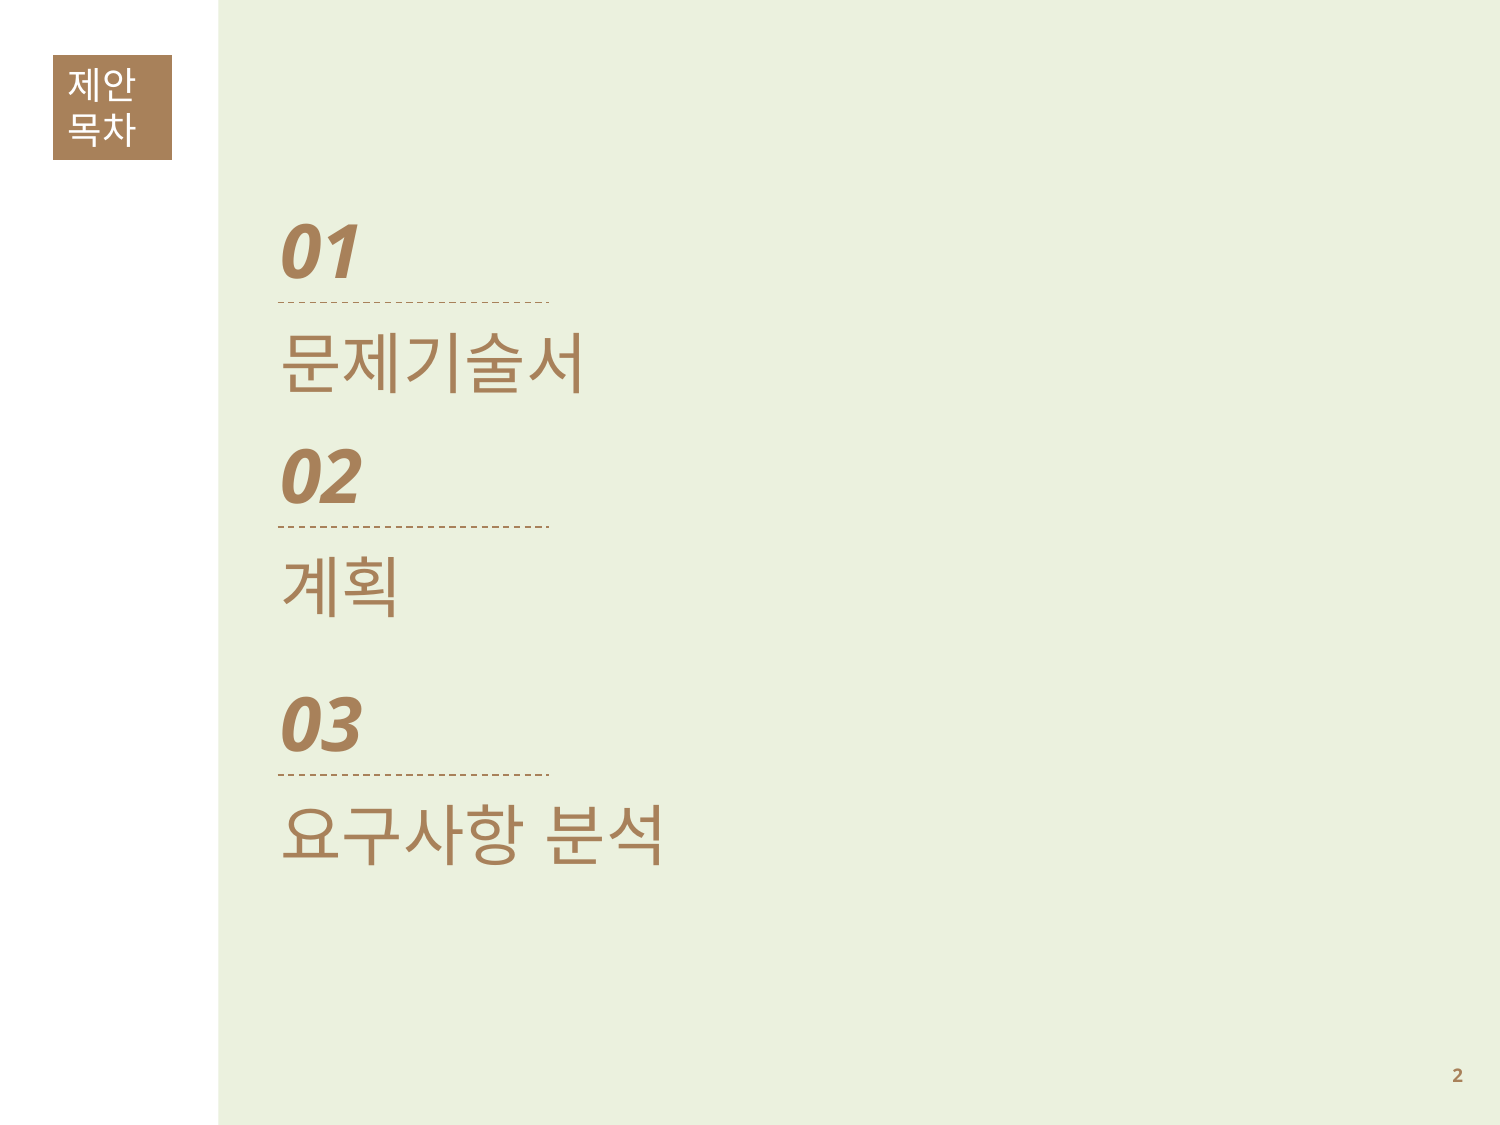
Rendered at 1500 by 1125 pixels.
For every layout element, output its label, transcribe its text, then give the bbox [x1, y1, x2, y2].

text_box 계획 [265, 538, 656, 634]
slide_number 1 [1128, 1046, 1478, 1107]
text_box 문제기술서 [265, 314, 656, 410]
text_box 요구사항 분석 [265, 786, 715, 882]
text_box [216, 0, 1500, 1125]
text_box 02 [265, 420, 455, 526]
text_box 01 [265, 196, 455, 301]
text_box 제안 목차 [53, 55, 172, 160]
text_box 03 [265, 668, 455, 774]
